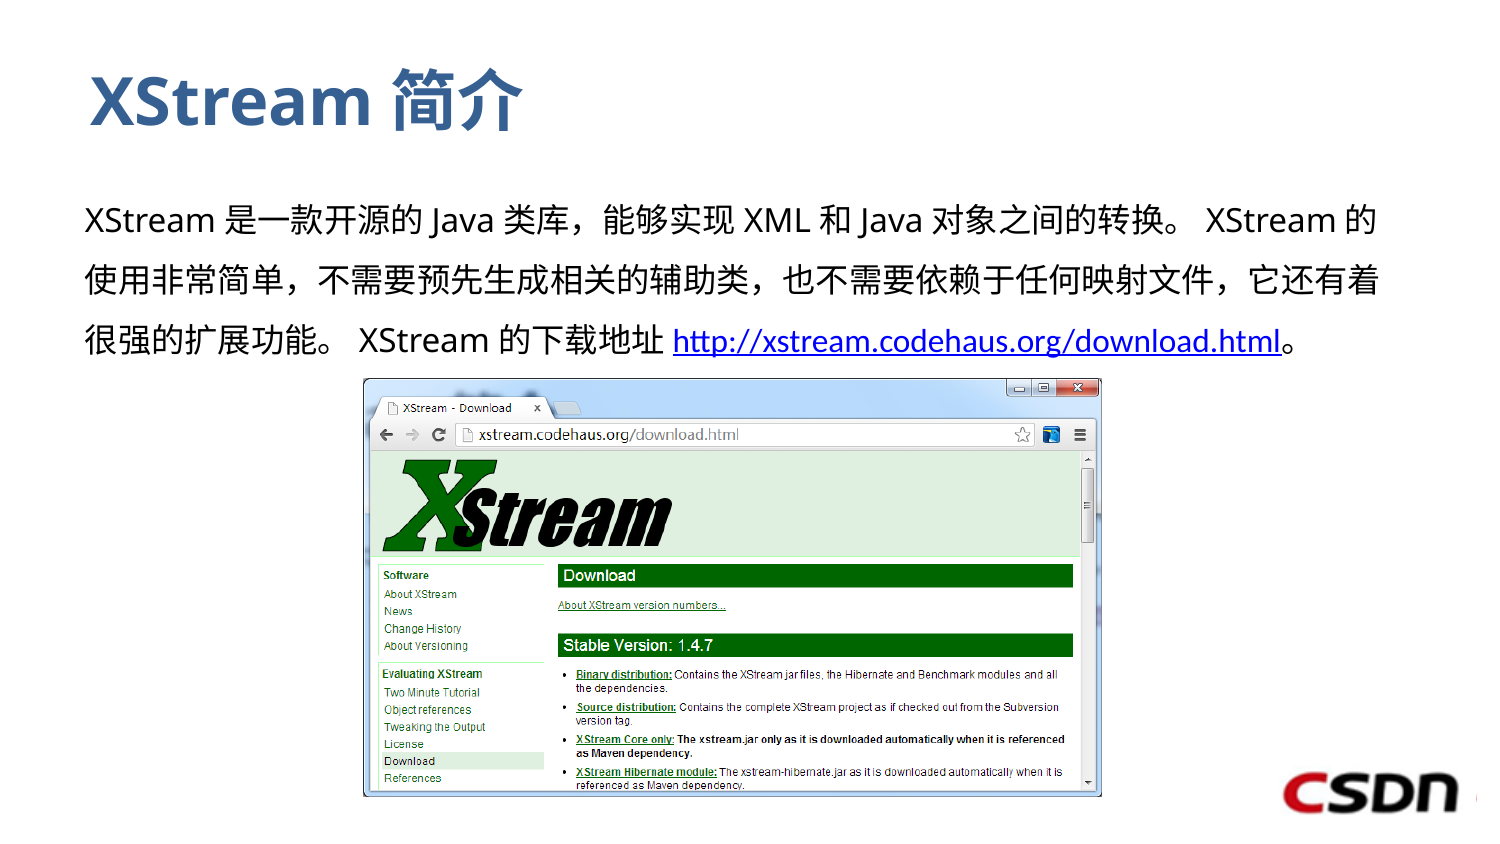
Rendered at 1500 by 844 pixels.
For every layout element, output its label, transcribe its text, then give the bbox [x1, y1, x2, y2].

text_box XStream是一款开源的Java类库，能够实现XML和Java对象之间的转换。XStream的使用非常简单，不需要预先生成相关的辅助类，也不需要依赖于任何映射文件，它还有着很强的扩展功能。XStream的下载地址http://xstream.codehaus.org/download.html。 [70, 171, 1407, 367]
picture [1257, 740, 1477, 824]
picture [362, 377, 1102, 798]
title XStream简介 [75, 45, 1425, 153]
